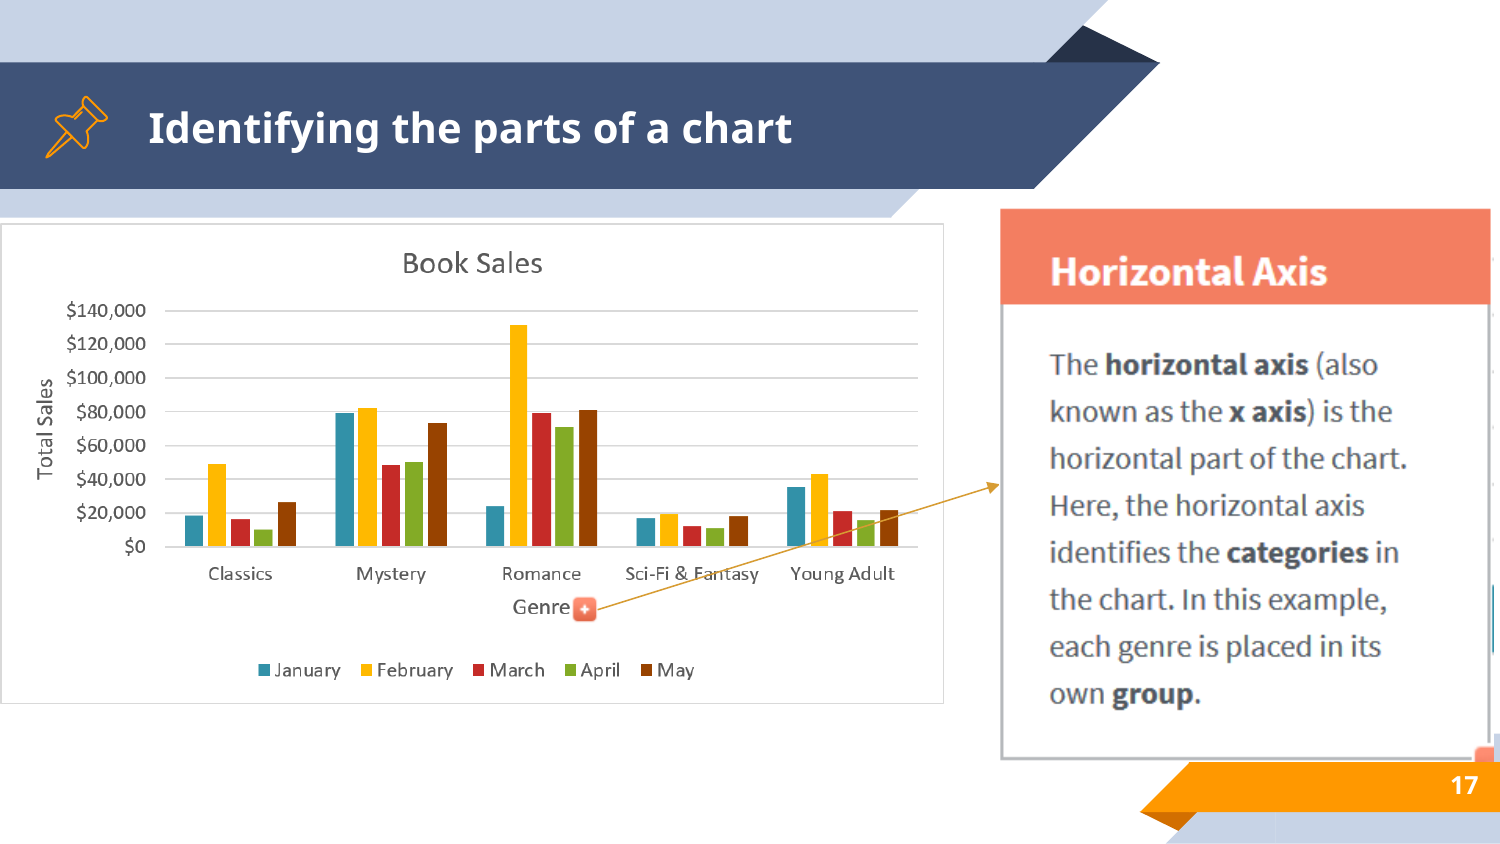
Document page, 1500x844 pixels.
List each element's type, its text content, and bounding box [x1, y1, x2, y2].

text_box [597, 483, 994, 611]
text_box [45, 96, 108, 158]
picture [0, 222, 944, 705]
title Identifying the parts of a chart [133, 64, 1035, 190]
slide_number 17 [1249, 769, 1494, 813]
picture [999, 206, 1494, 762]
